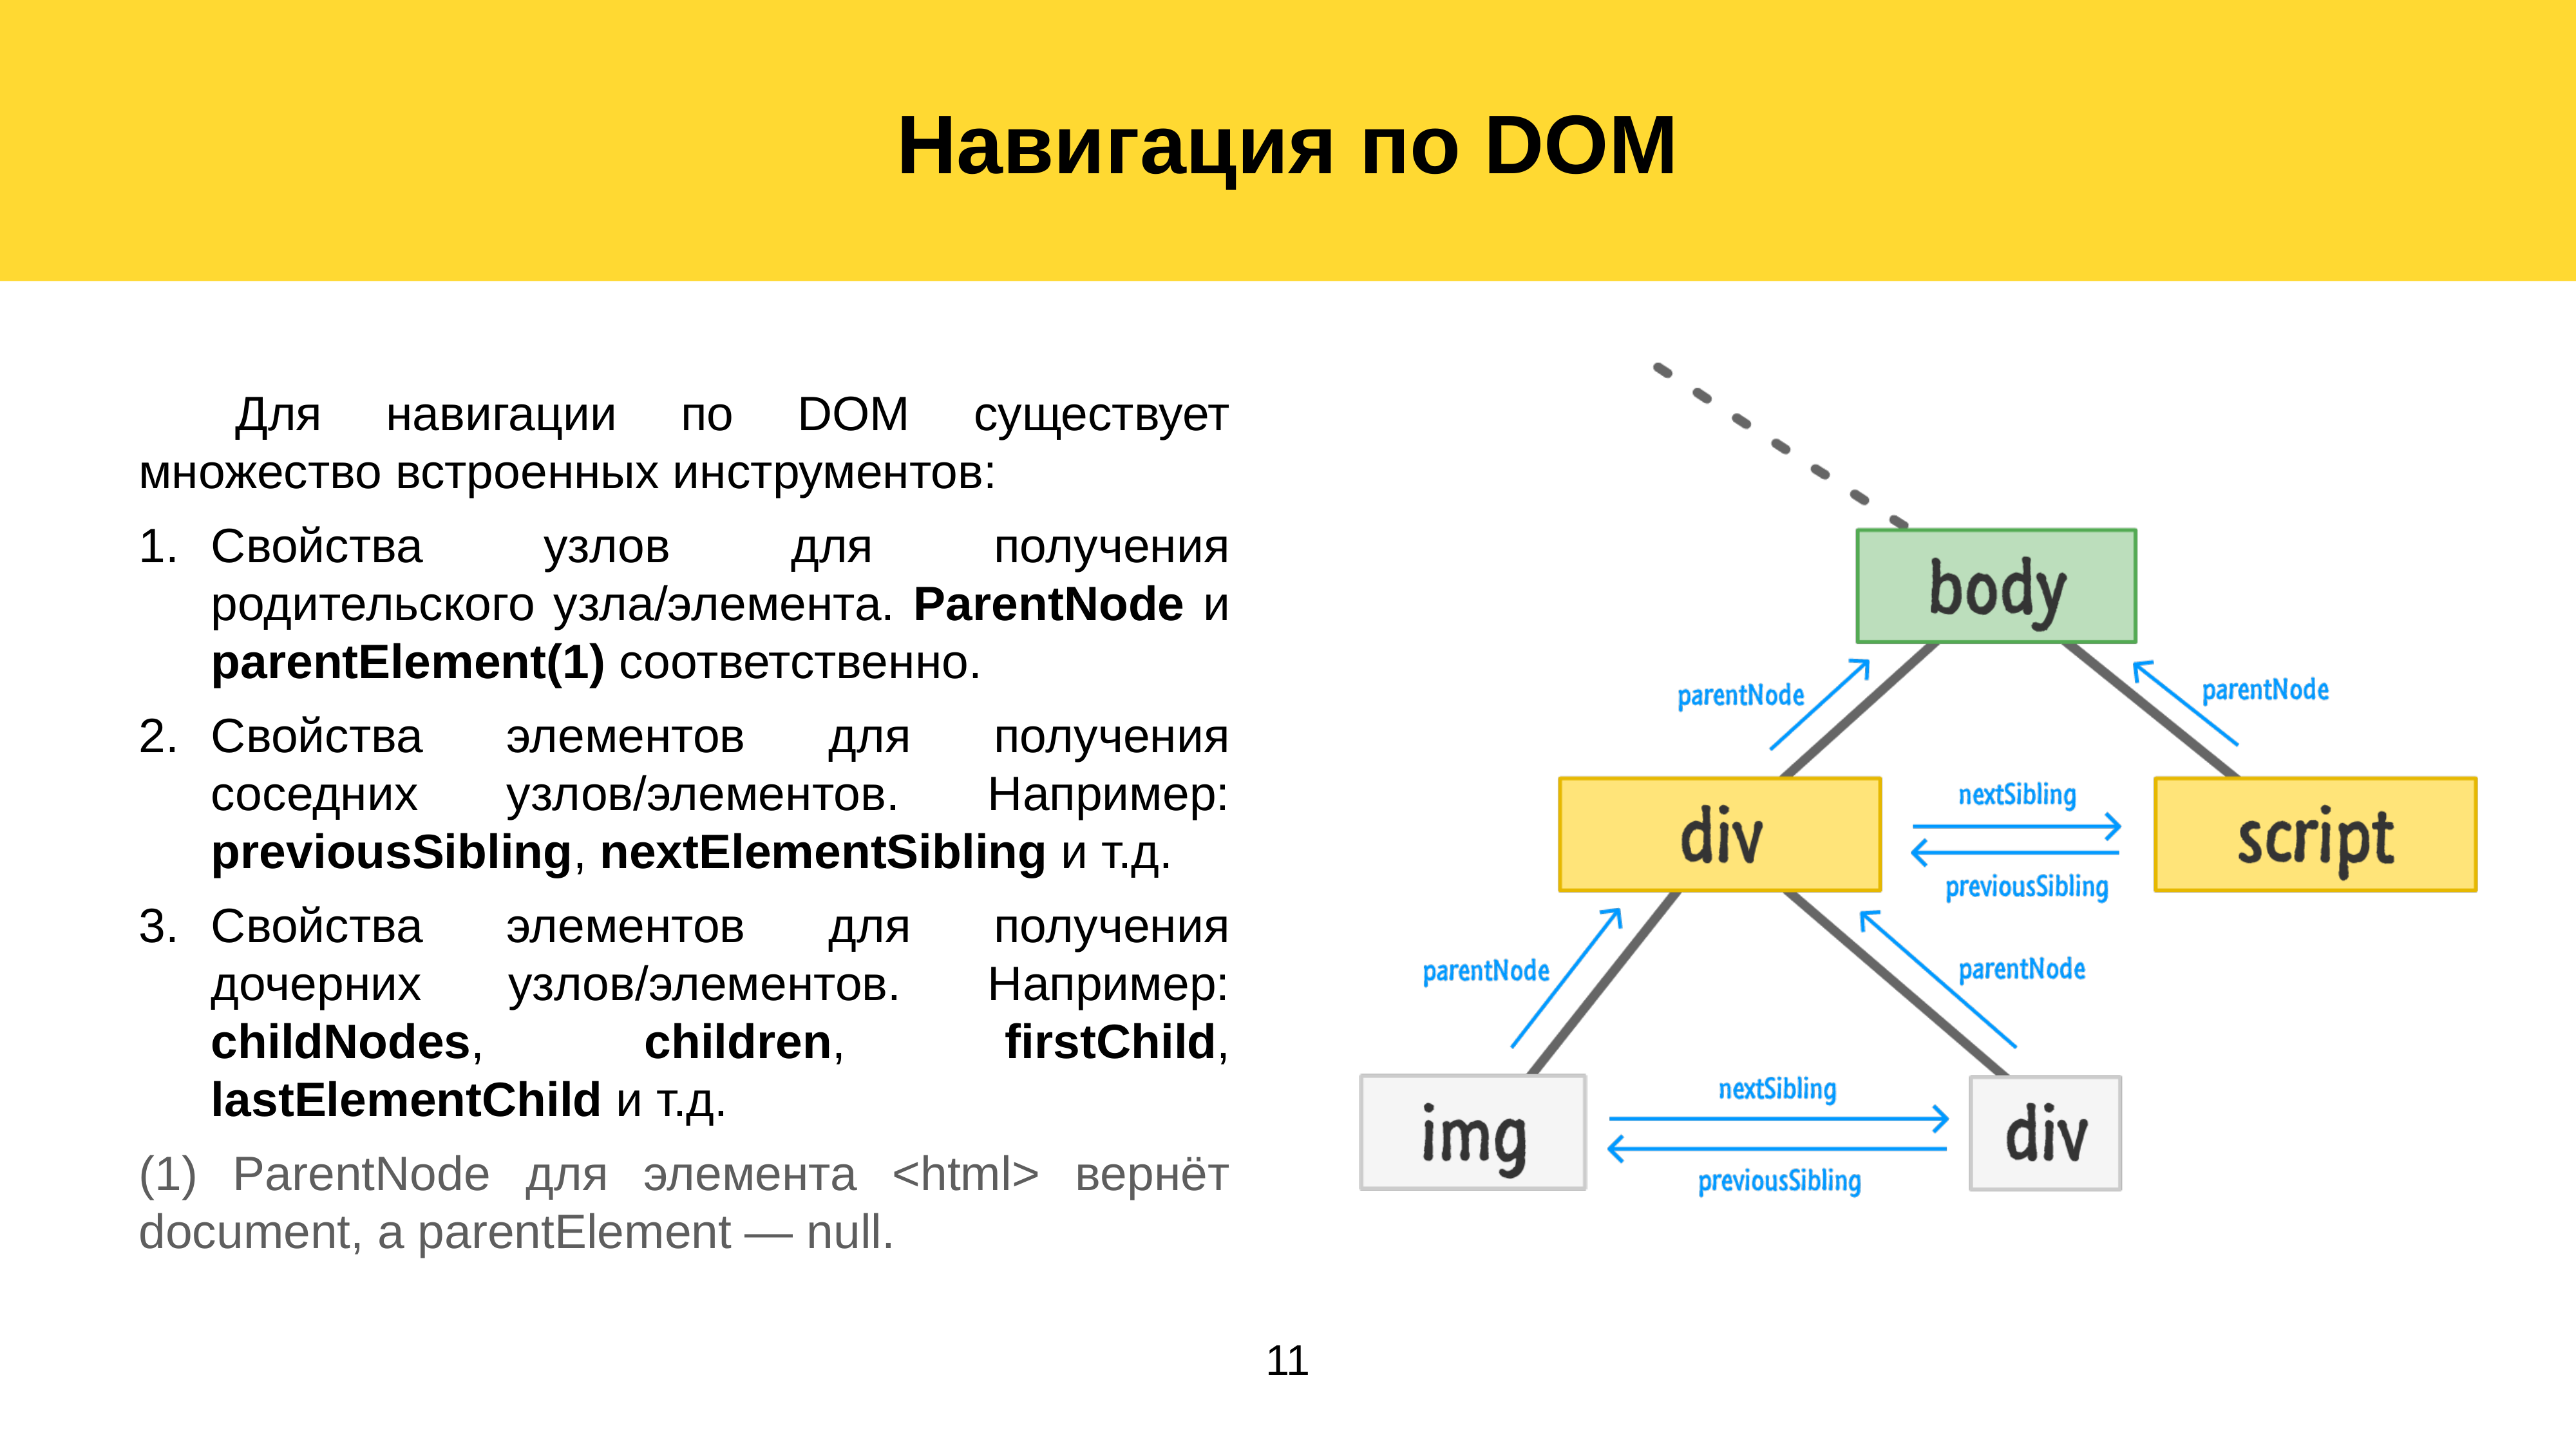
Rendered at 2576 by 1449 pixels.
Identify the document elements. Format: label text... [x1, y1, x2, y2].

slide_number 11 [1258, 1327, 1318, 1390]
list Для навигации по DOM существует множество встроенных инструментов: Свойства узлов для получения родительского узла/элемента. ParentNode и parentElement(1) соответственно. Свойства элементов для получения соседних узлов/элементов. Например: previousSibling, nextElementSibling и т.д. Свойства элементов для получения дочерних узлов/элементов. Например: childNodes, children, firstChild, lastElementChild и т.д. (1) ParentNode для элемента <html> вернёт document, а parentElement — null. [130, 374, 2446, 1289]
list Навигация по DOM [0, 0, 2576, 281]
picture [1329, 341, 2510, 1223]
